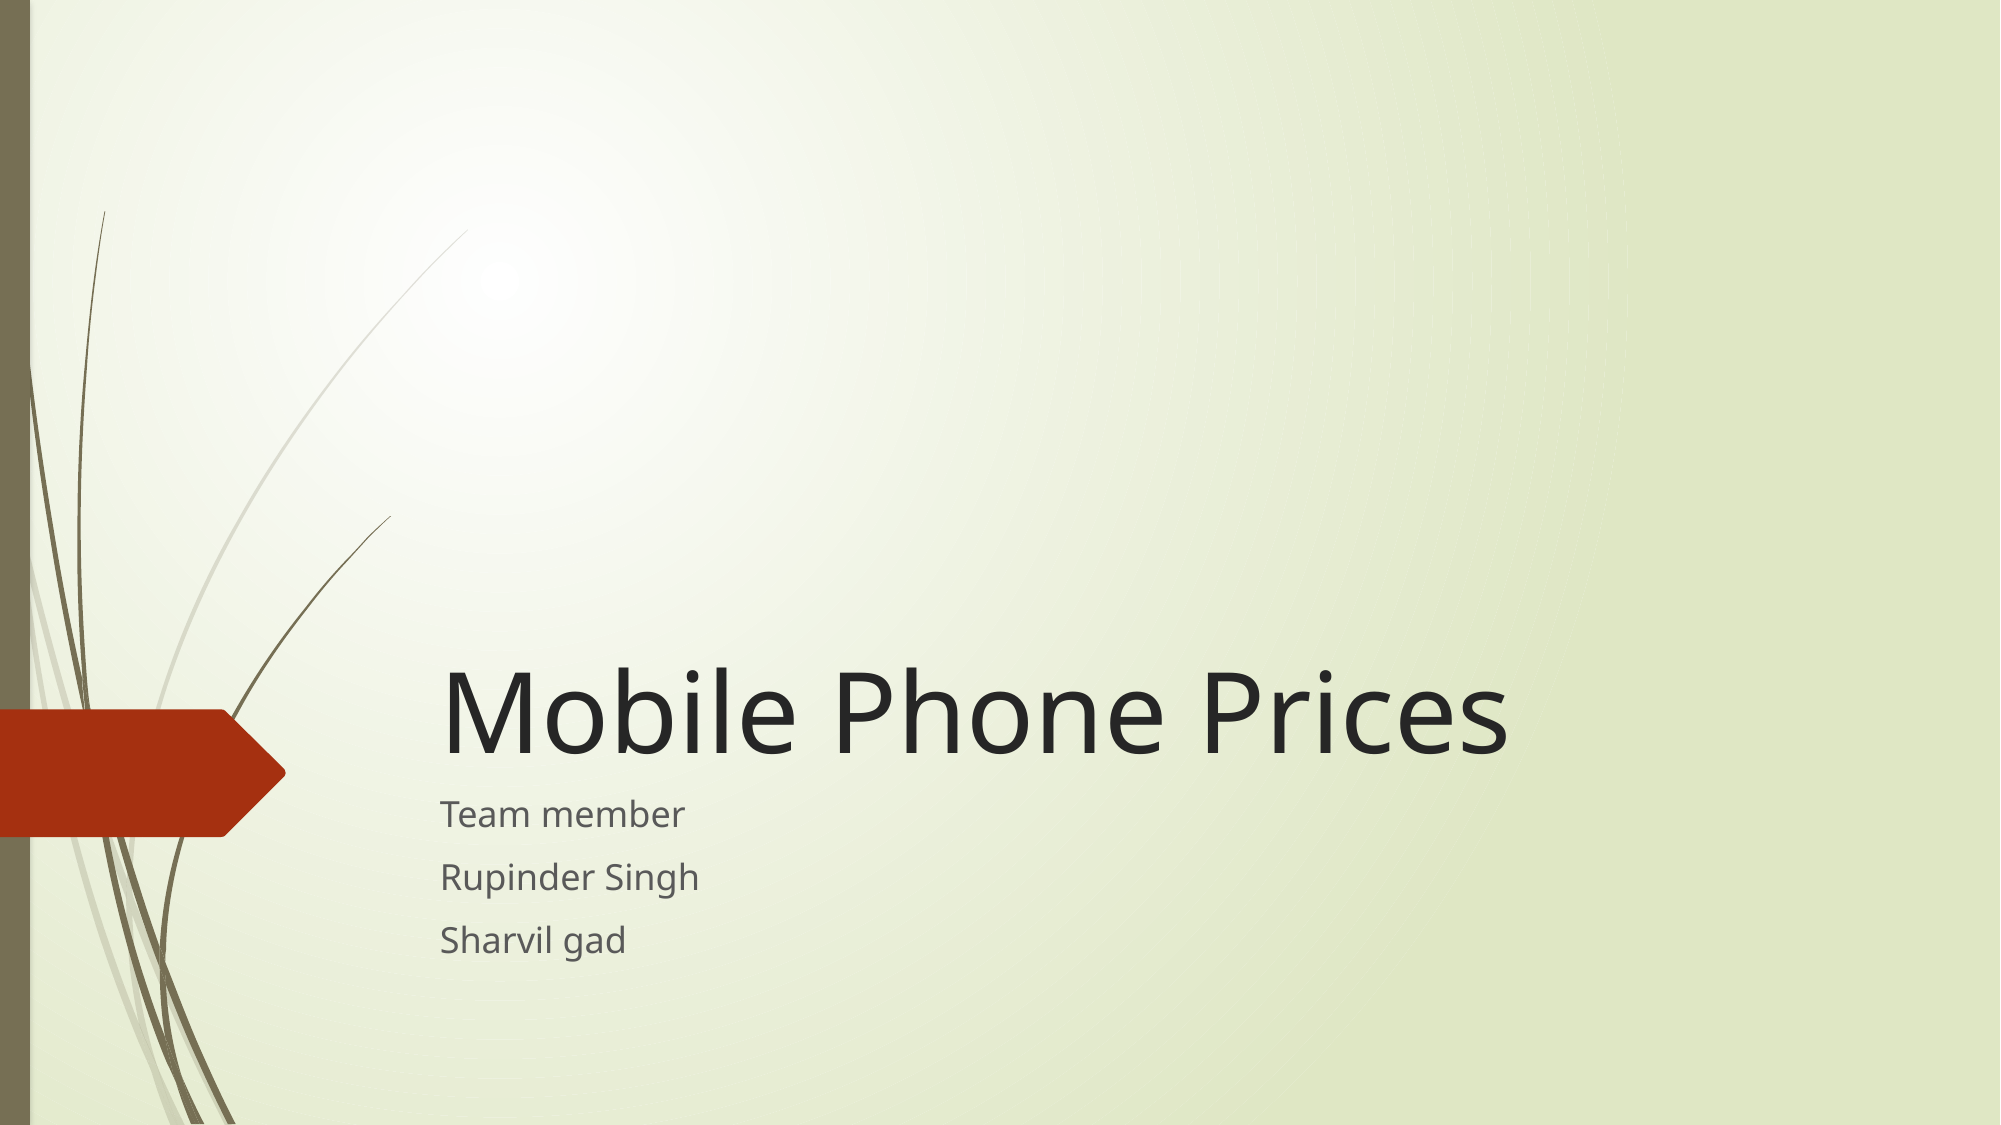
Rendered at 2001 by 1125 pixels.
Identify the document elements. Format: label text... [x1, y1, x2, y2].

title Mobile Phone Prices [424, 412, 1888, 783]
subtitle Team member Rupinder Singh Sharvil gad [424, 783, 1888, 969]
